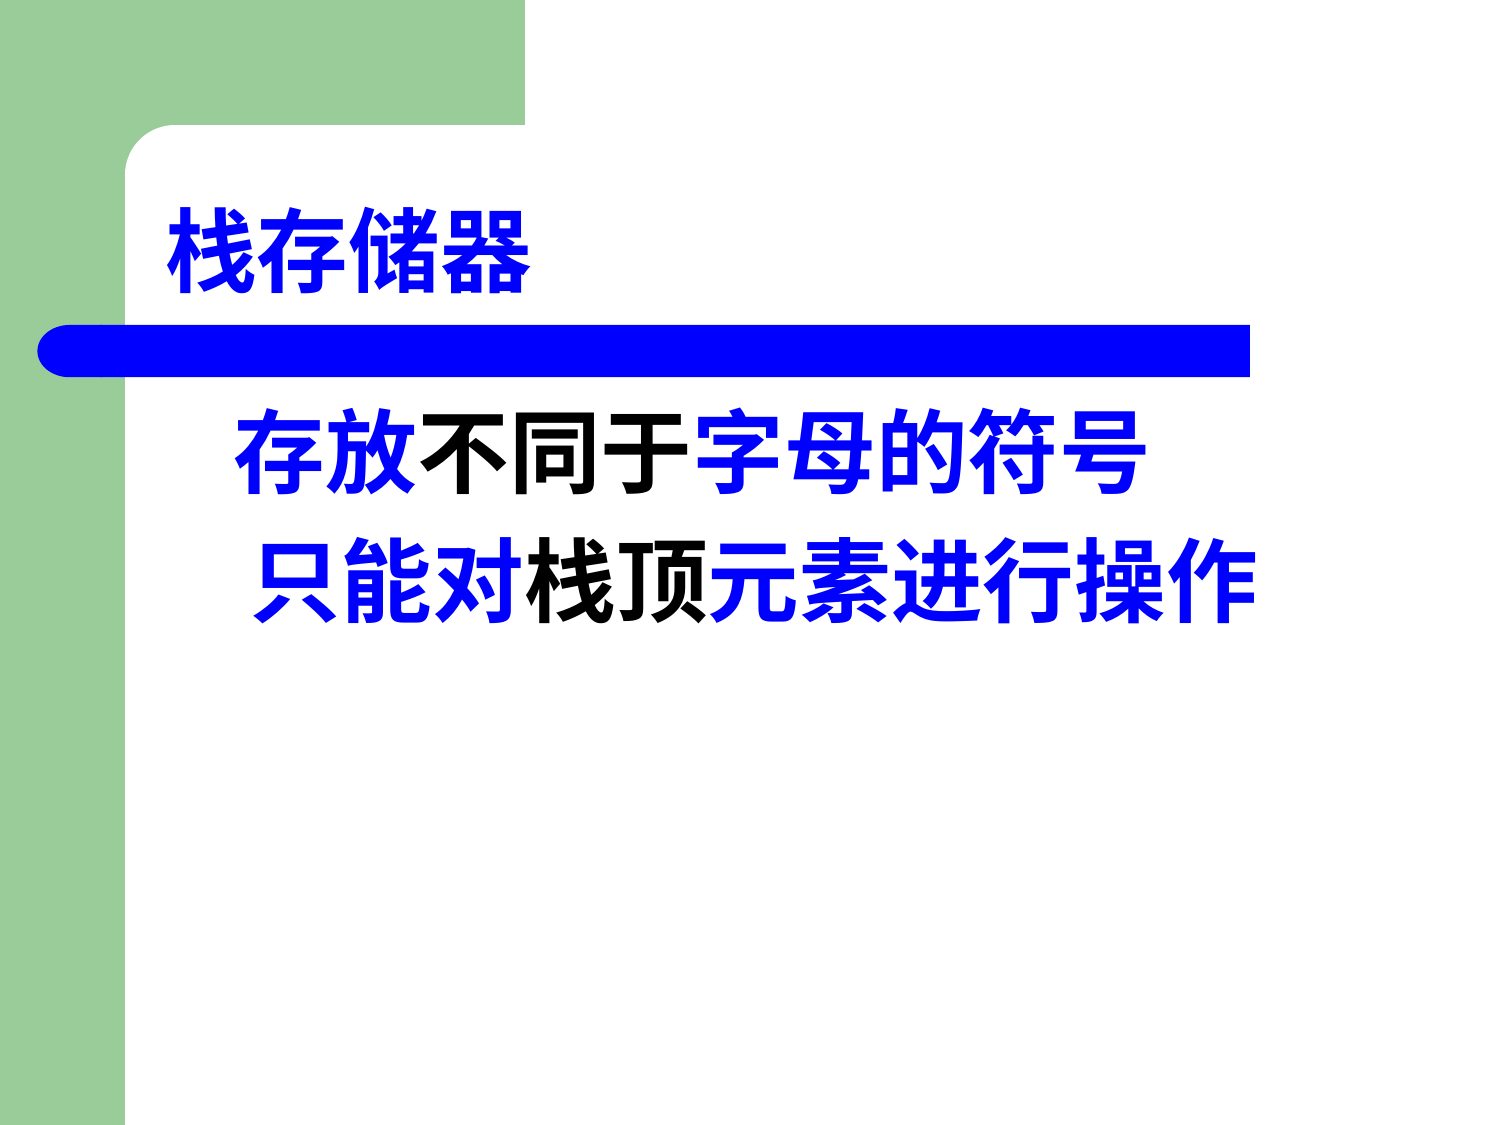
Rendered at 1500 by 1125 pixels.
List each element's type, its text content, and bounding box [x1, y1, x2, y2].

title 栈存储器 [149, 124, 1463, 313]
list 存放不同于字母的符号 只能对栈顶元素进行操作 [149, 387, 1463, 1001]
